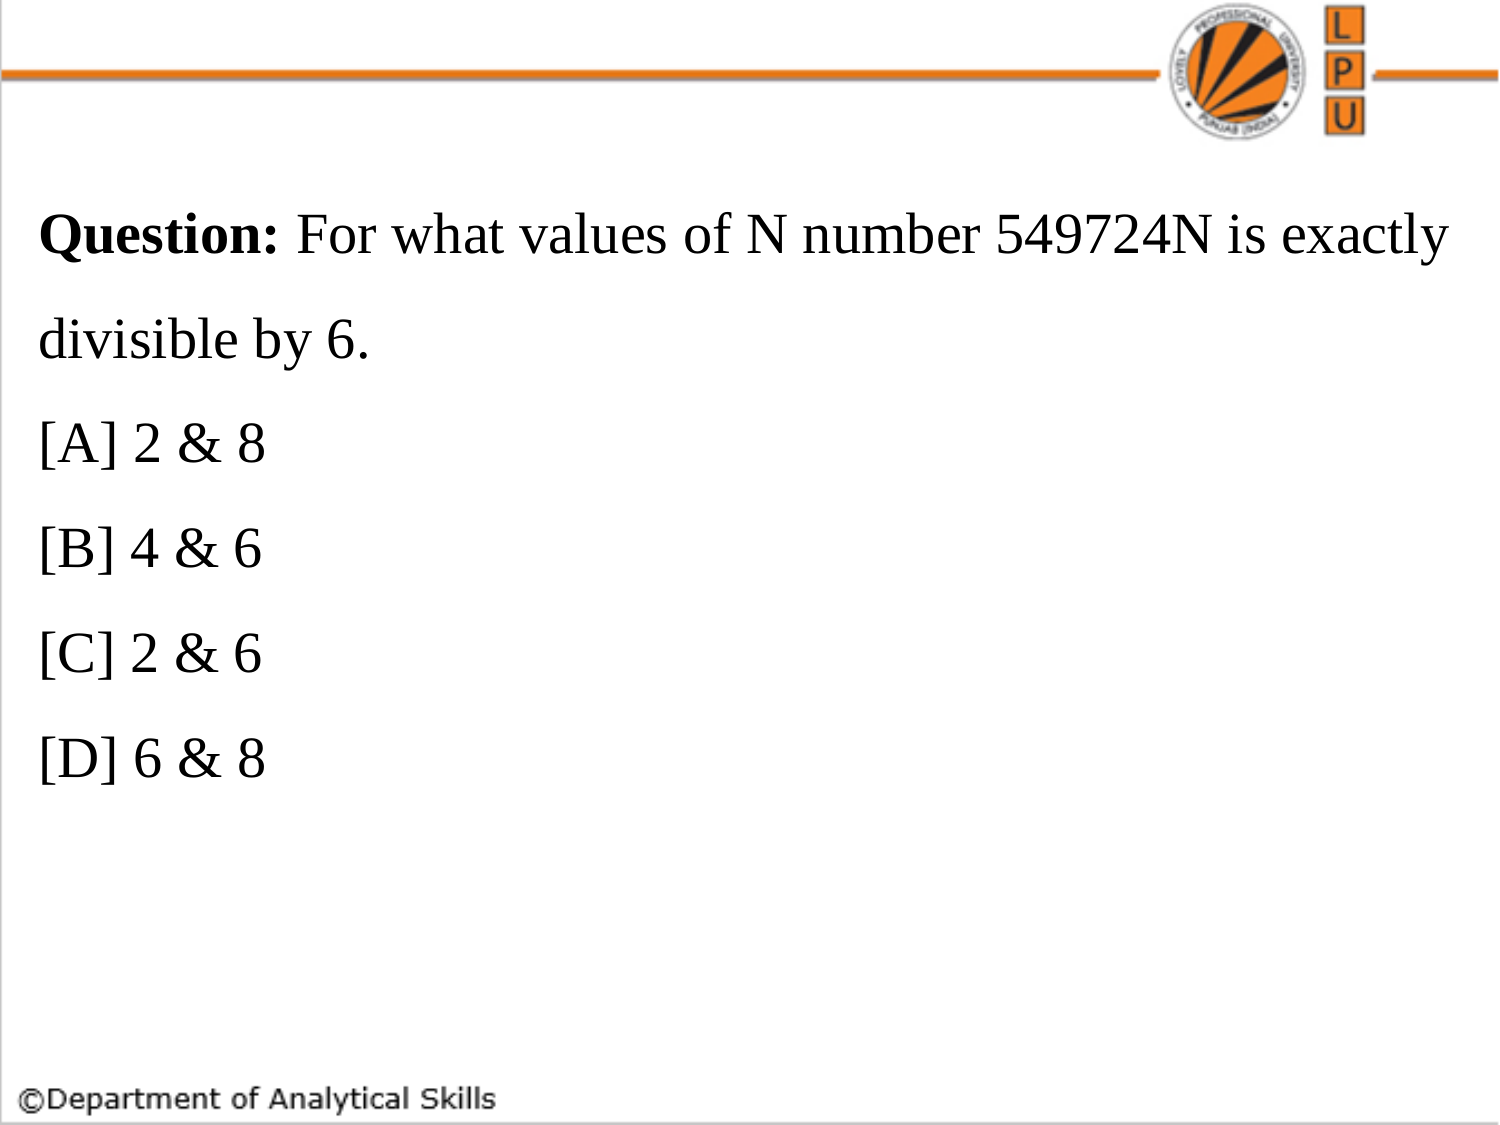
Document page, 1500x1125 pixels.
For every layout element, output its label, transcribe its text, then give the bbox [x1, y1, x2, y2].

picture [0, 0, 1500, 1125]
text_box Question: For what values of N number 549724N is exactly divisible by 6. [A] 2 & 8 [B] 4 & 6 [C] 2 & 6 [D] 6 & 8 [23, 152, 1465, 797]
